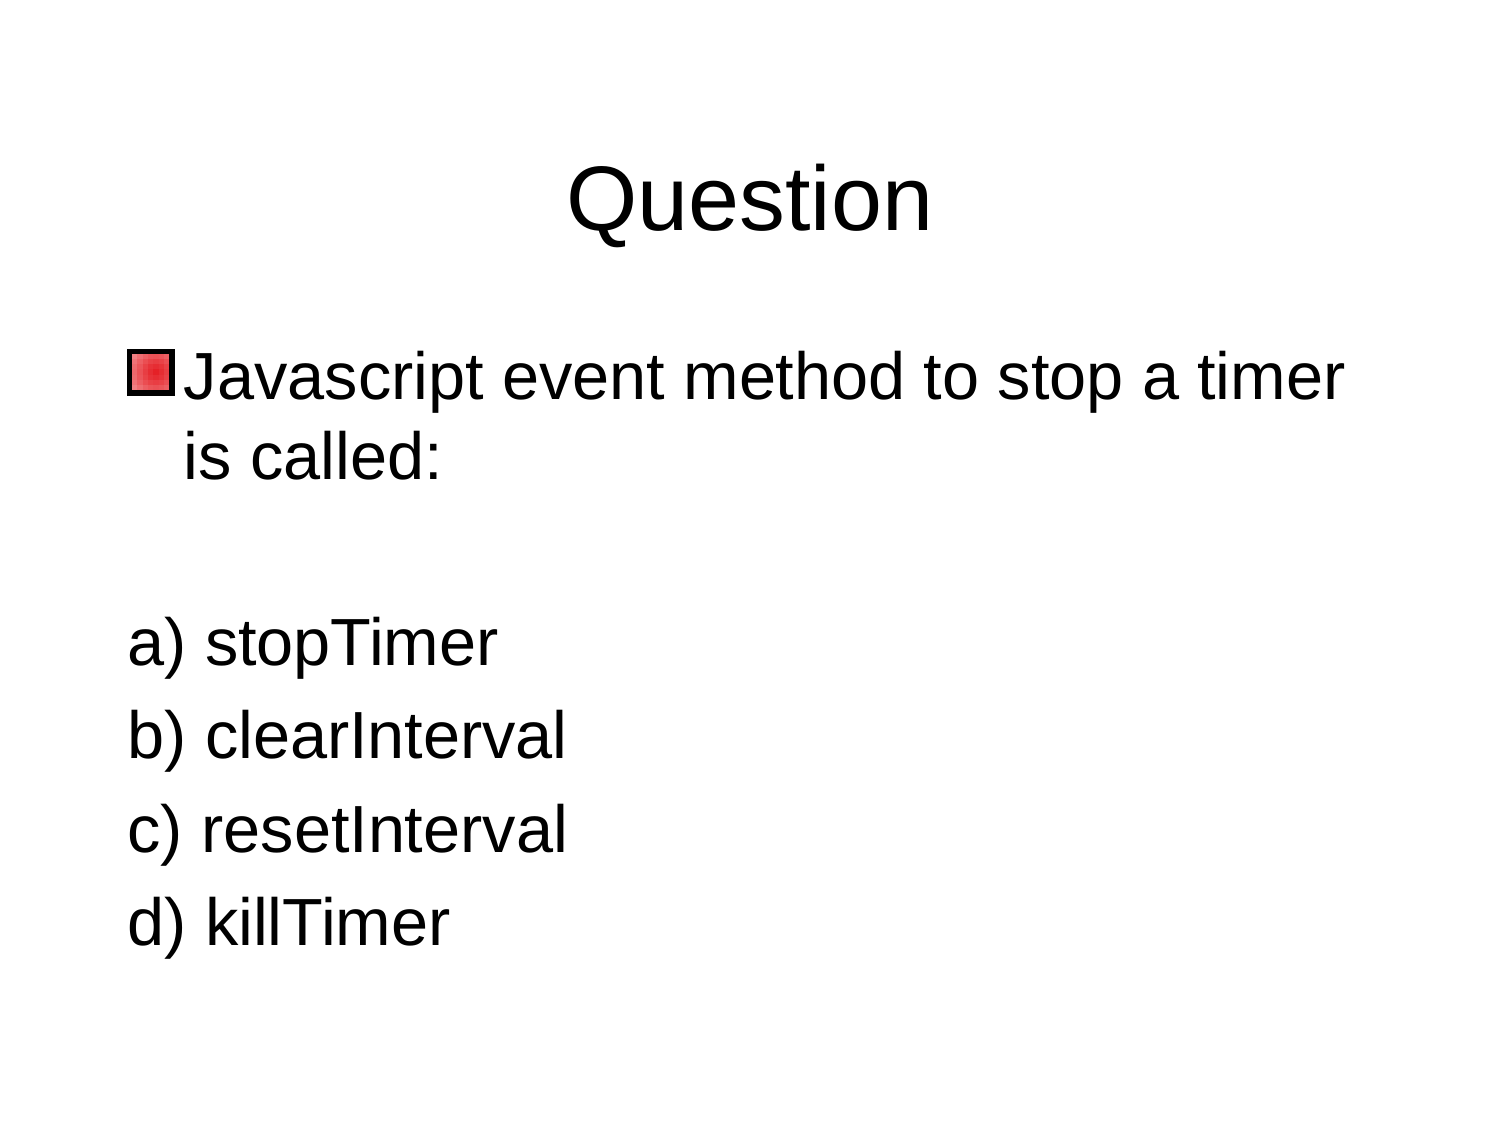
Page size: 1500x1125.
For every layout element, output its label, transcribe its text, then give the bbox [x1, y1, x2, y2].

title Question [112, 99, 1388, 288]
picture [127, 349, 175, 396]
list Javascript event method to stop a timer is called: a) stopTimer b) clearInterval c) resetInterval d) killTimer [112, 324, 1388, 1000]
